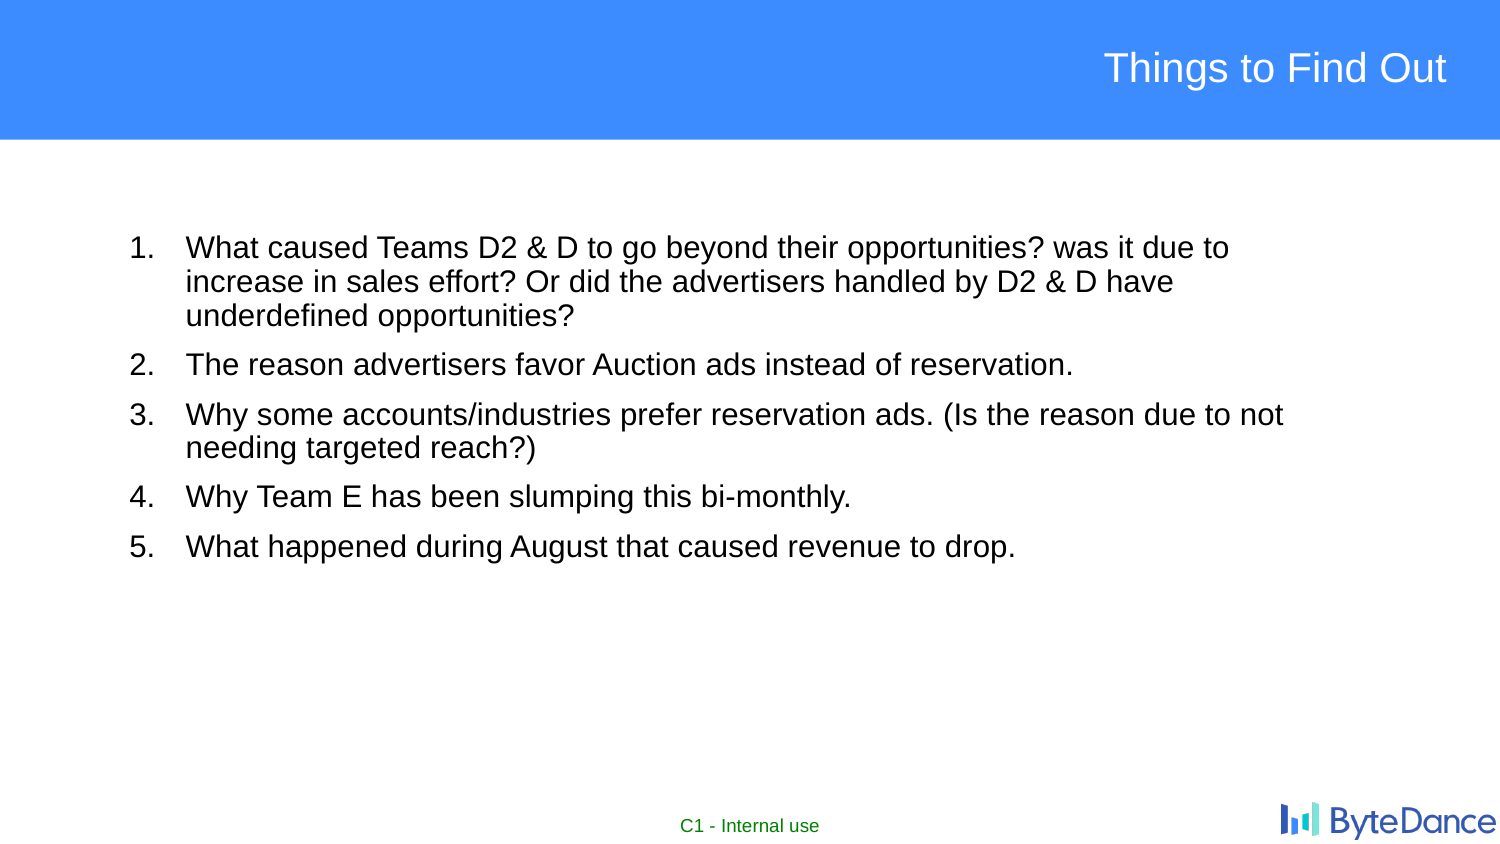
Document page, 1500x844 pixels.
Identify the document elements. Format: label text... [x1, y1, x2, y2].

list What caused Teams D2 & D to go beyond their opportunities? was it due to increase in sales effort? Or did the advertisers handled by D2 & D have underdefined opportunities? The reason advertisers favor Auction ads instead of reservation. Why some accounts/industries prefer reservation ads. (Is the reason due to not needing targeted reach?) Why Team E has been slumping this bi-monthly. What happened during August that caused revenue to drop. [114, 224, 1302, 760]
title Things to Find Out [7, 14, 1462, 125]
text_box [0, 0, 1500, 141]
picture [1281, 802, 1496, 840]
